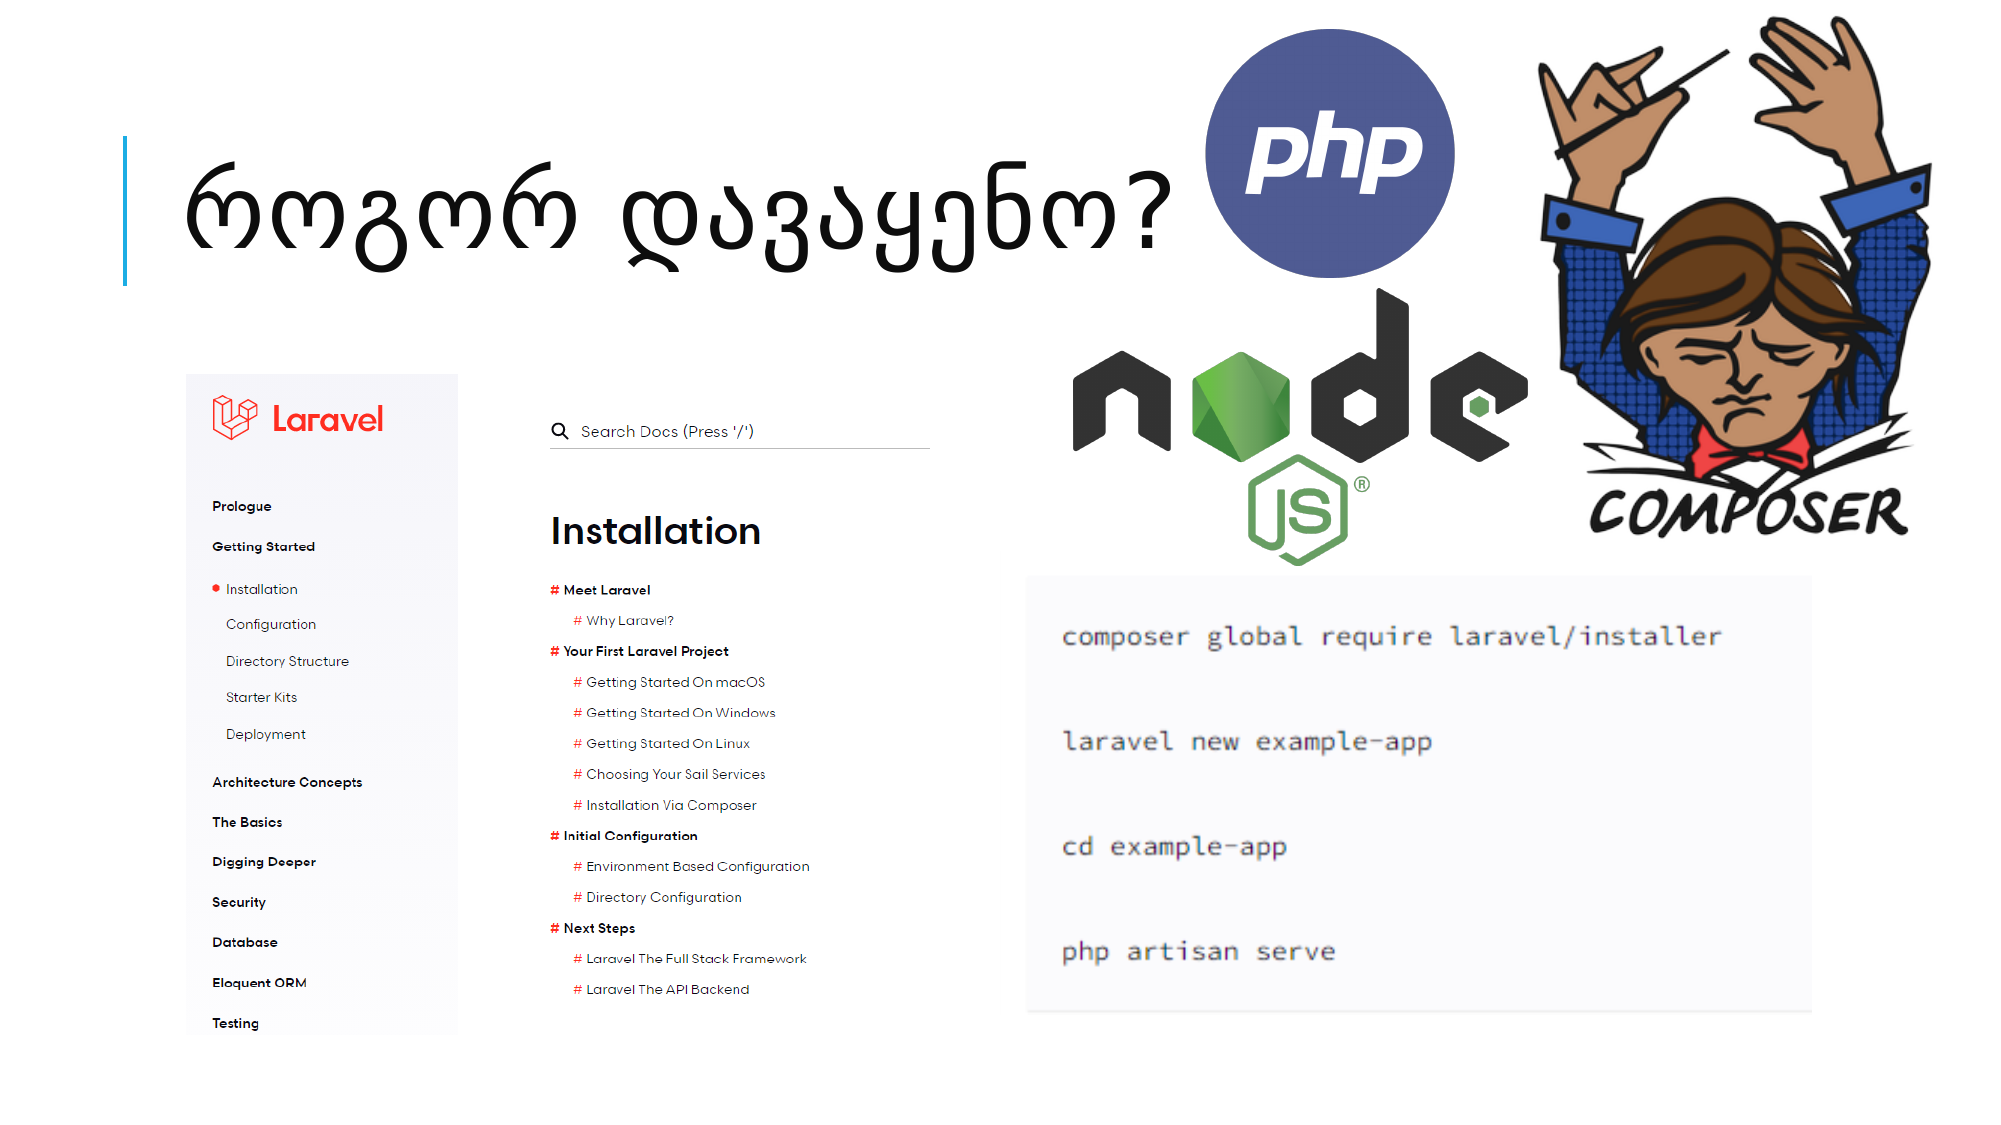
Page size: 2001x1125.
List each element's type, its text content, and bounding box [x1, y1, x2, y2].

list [185, 374, 930, 1036]
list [999, 550, 1813, 1016]
picture [1072, 10, 1955, 567]
title როგორ დავაყენო? [168, 96, 1076, 342]
